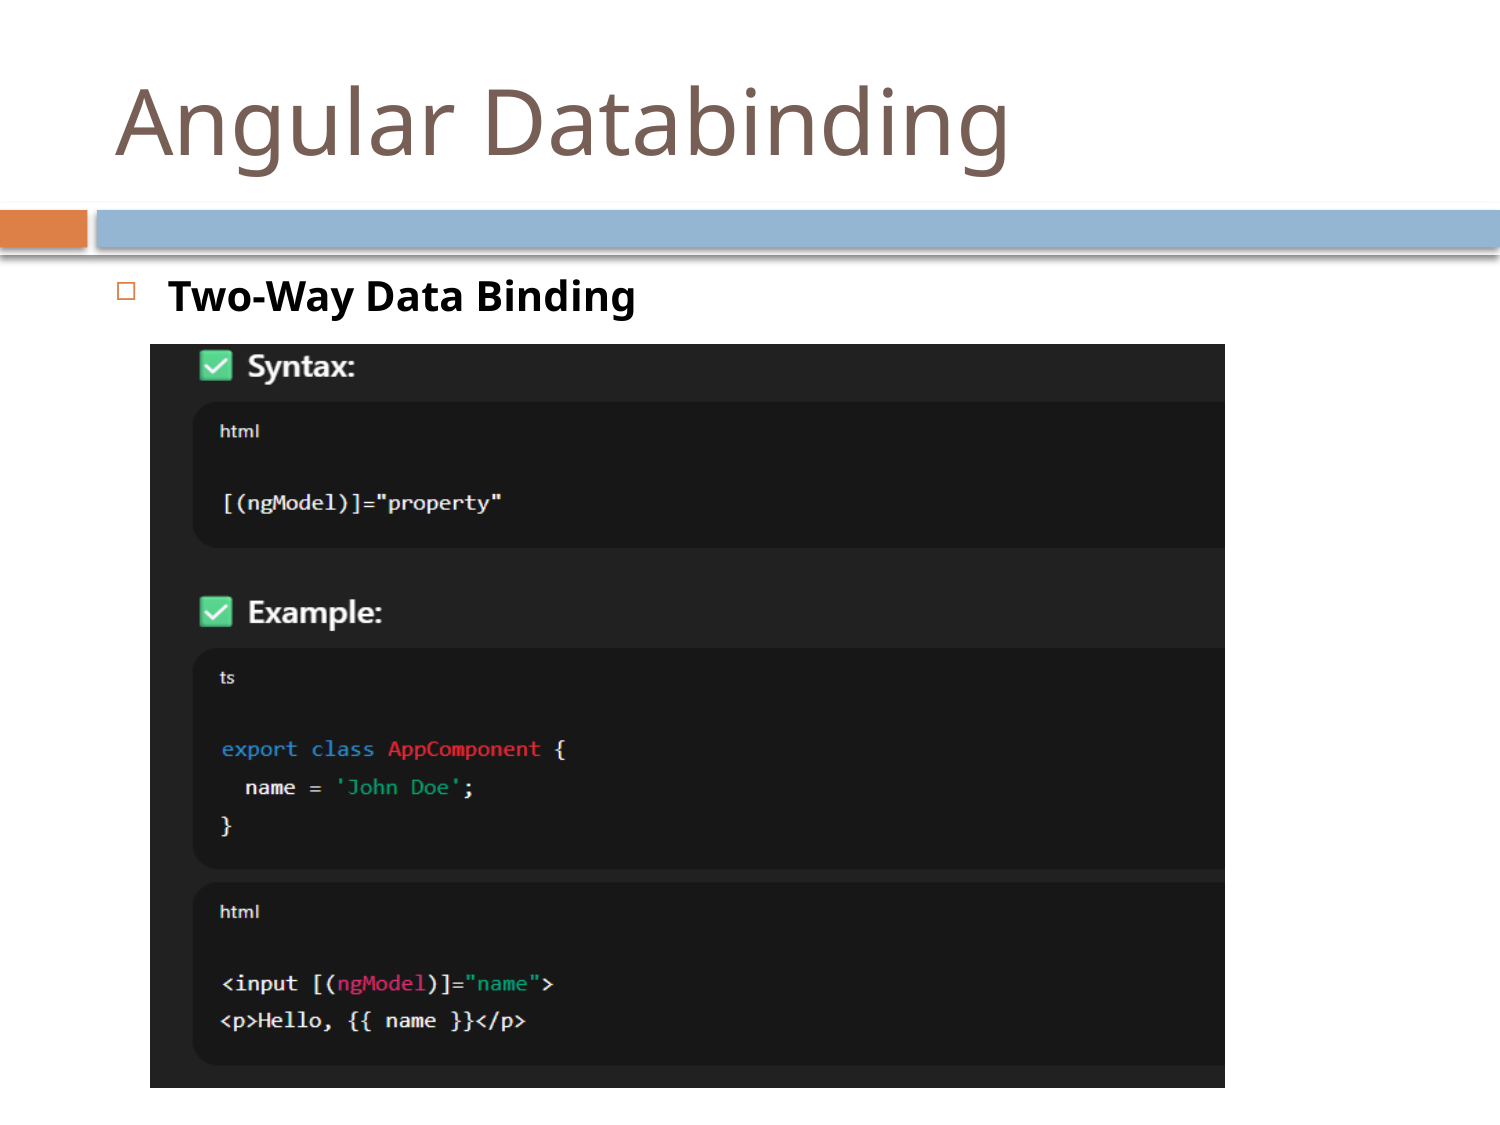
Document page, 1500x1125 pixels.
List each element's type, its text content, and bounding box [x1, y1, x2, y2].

list Two-Way Data Binding [100, 262, 1438, 1000]
title Angular Databinding [100, 37, 1438, 200]
picture [149, 343, 1226, 1088]
